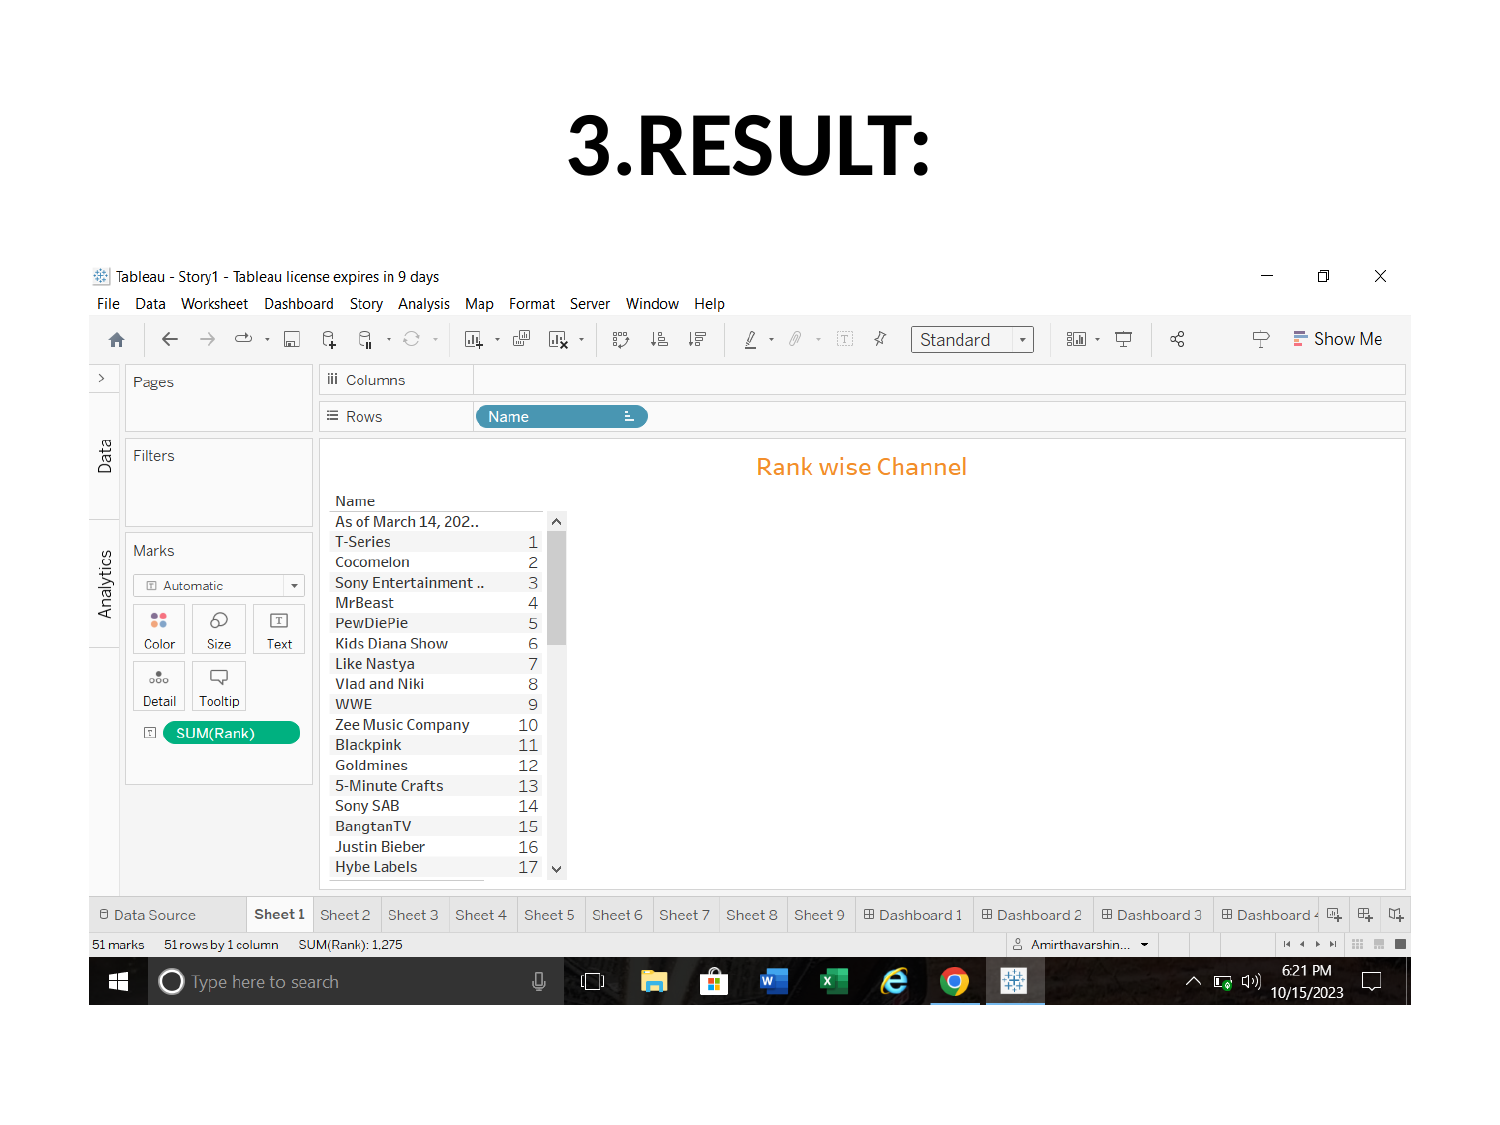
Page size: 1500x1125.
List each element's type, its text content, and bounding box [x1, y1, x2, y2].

title 3.RESULT: [75, 45, 1425, 233]
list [89, 262, 1411, 1006]
